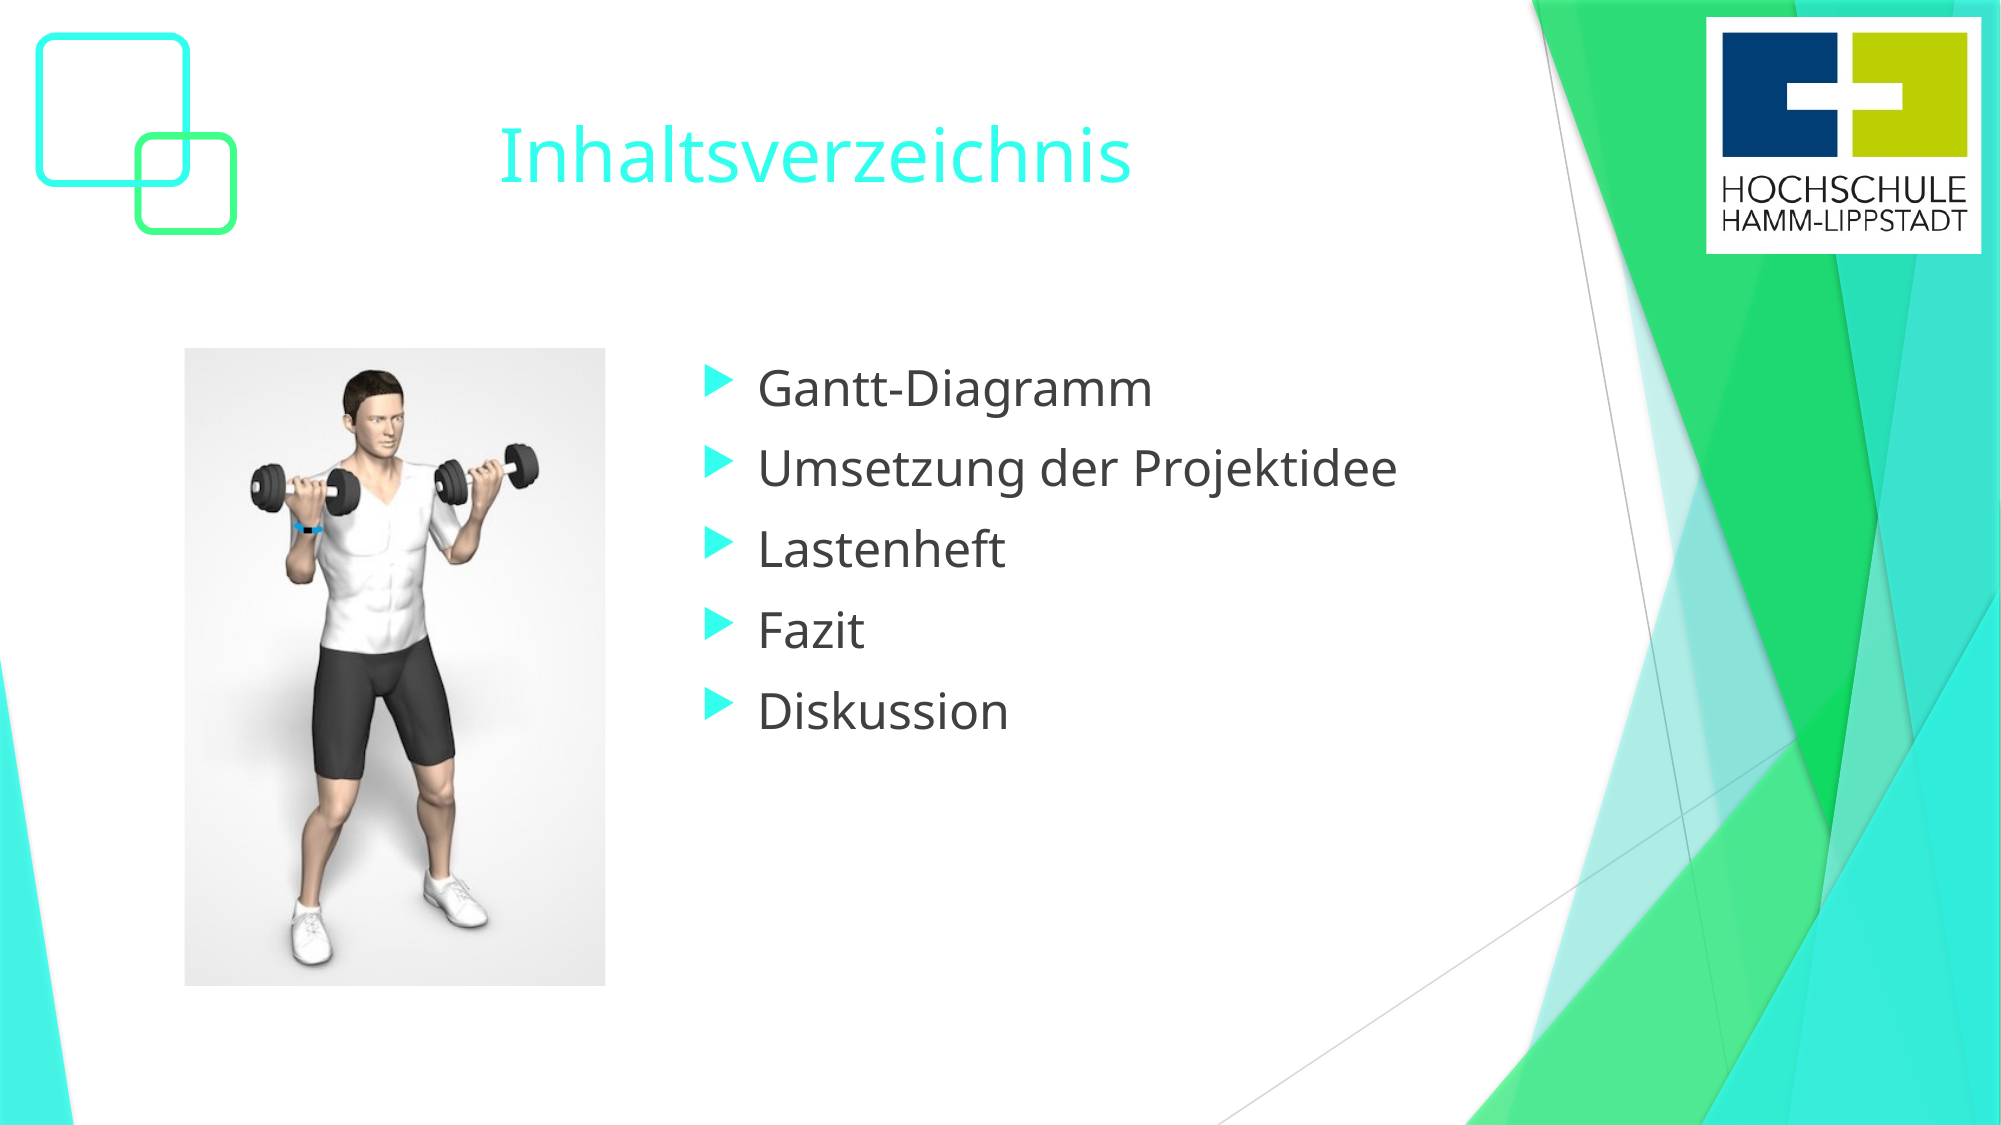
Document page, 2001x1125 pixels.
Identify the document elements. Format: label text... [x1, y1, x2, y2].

picture [183, 348, 606, 986]
picture [17, 16, 253, 254]
title Inhaltsverzeichnis [111, 99, 1522, 317]
picture [1705, 16, 1983, 254]
list Gantt-Diagramm Umsetzung der Projektidee Lastenheft Fazit Diskussion [685, 348, 1507, 986]
